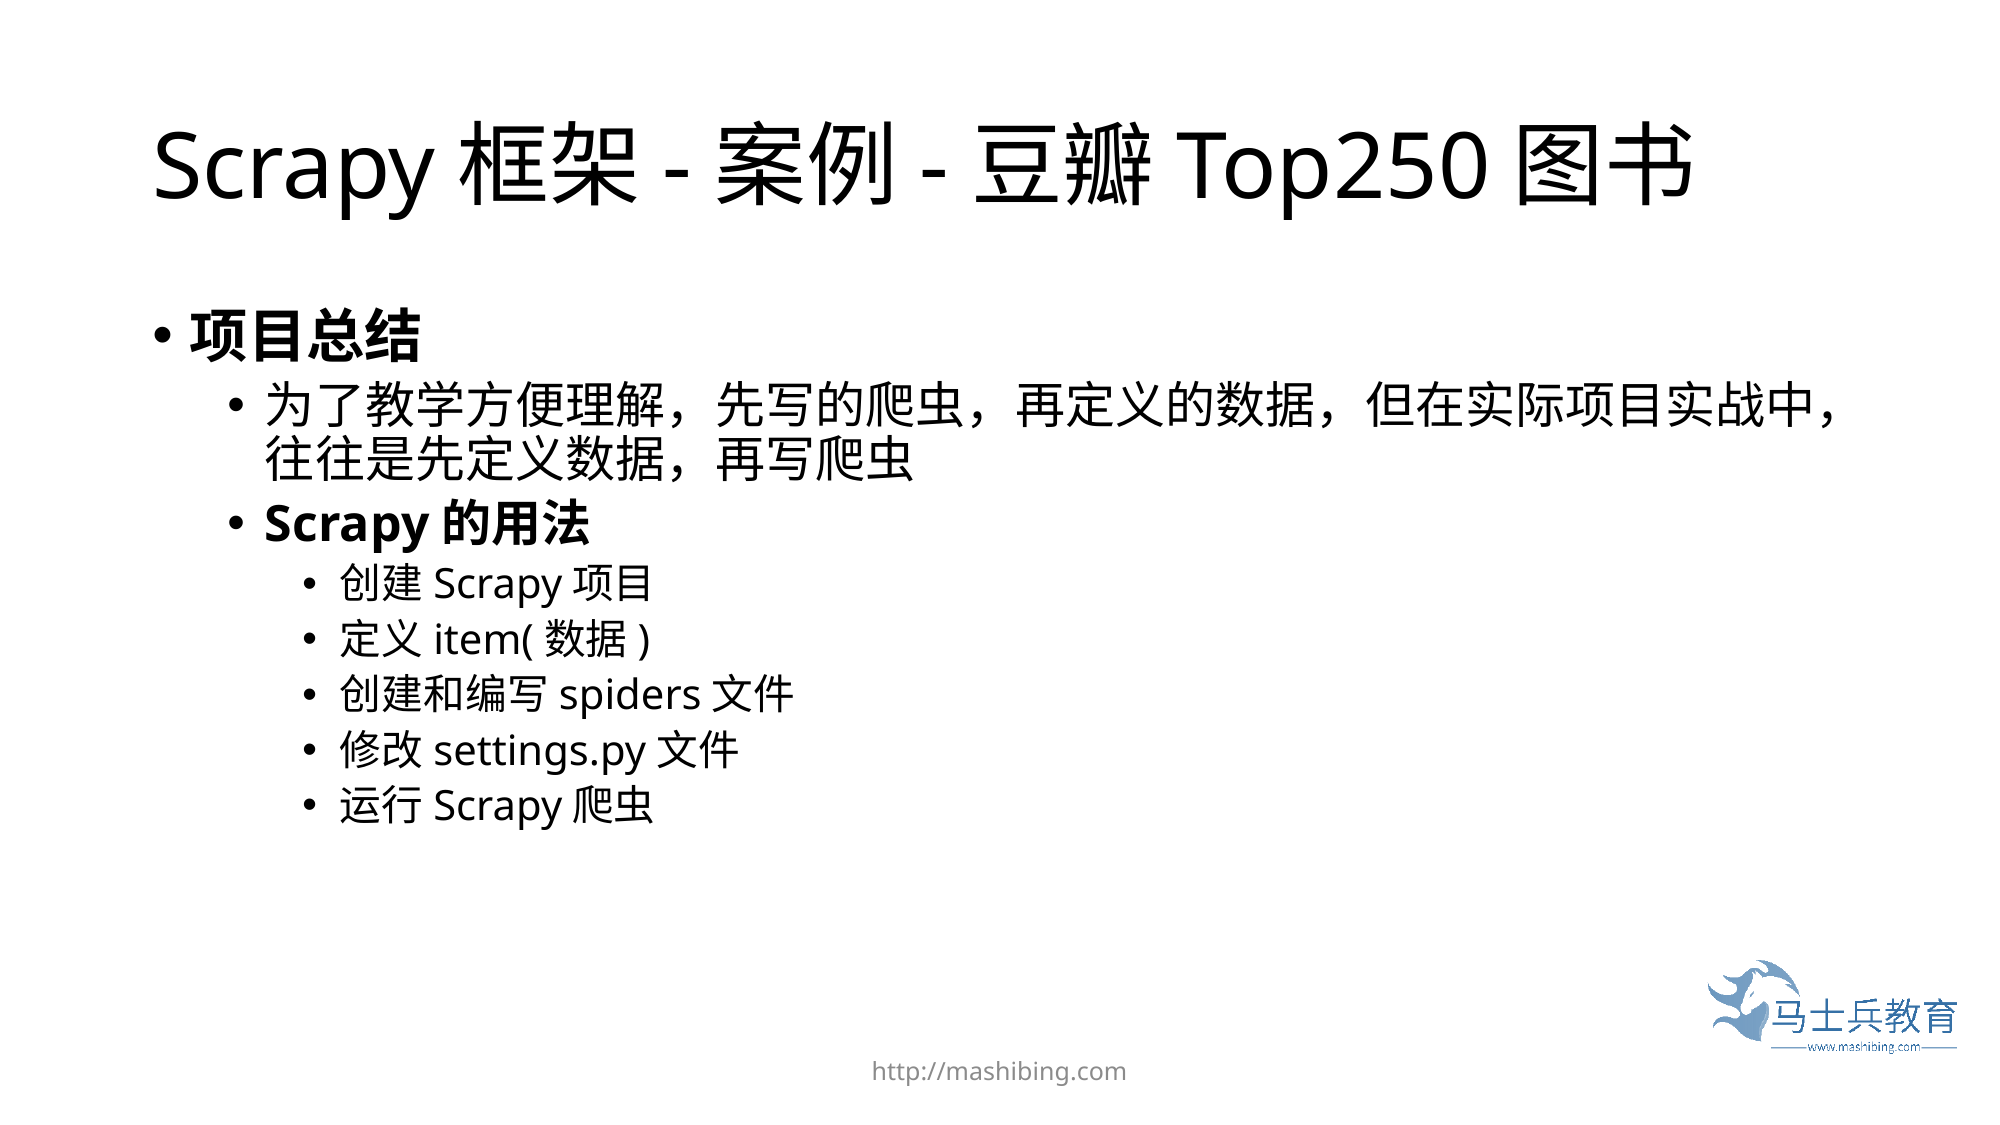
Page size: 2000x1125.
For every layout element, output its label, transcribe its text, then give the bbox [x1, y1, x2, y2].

title Scrapy框架-案例-豆瓣Top250图书 [137, 59, 1862, 278]
list 项目总结 为了教学方便理解，先写的爬虫，再定义的数据，但在实际项目实战中，往往是先定义数据，再写爬虫 Scrapy的用法 创建Scrapy项目 定义item(数据) 创建和编写spiders文件 修改settings.py文件 运行Scrapy爬虫 [137, 299, 1862, 1014]
picture [1696, 924, 1981, 1106]
footer http://mashibing.com [662, 1042, 1338, 1103]
